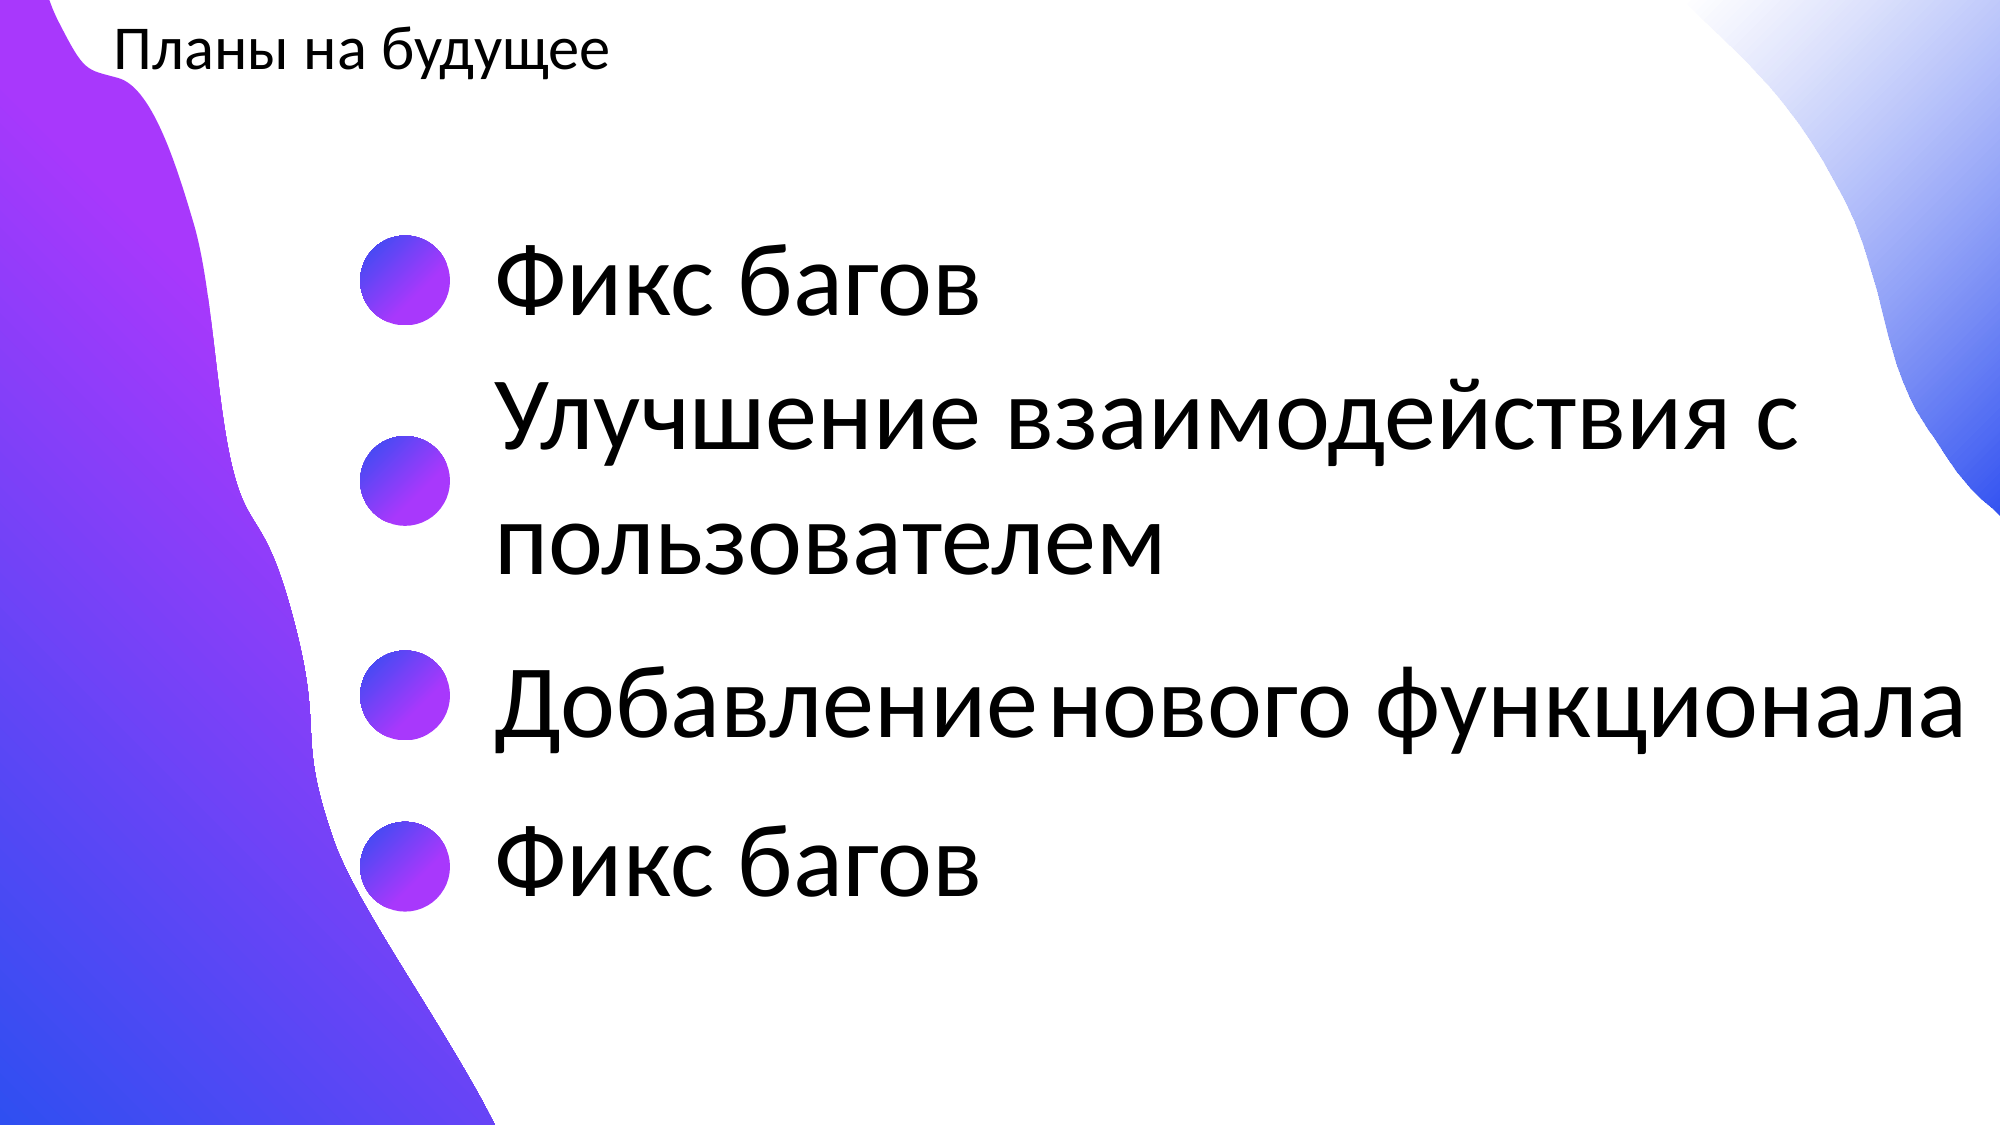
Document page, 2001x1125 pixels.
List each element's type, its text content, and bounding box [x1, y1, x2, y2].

text_box [359, 649, 452, 742]
text_box [0, 0, 497, 1125]
text_box Планы на будущее [98, 0, 1033, 90]
text_box [359, 820, 452, 913]
text_box [359, 435, 452, 527]
text_box Фикс багов [479, 203, 1488, 337]
text_box Добавление нового функционала [479, 626, 2000, 767]
text_box Фикс багов [479, 785, 1488, 925]
text_box Улучшение взаимодействия с пользователем [479, 337, 1827, 603]
text_box [359, 234, 452, 327]
text_box [1681, 0, 2000, 519]
